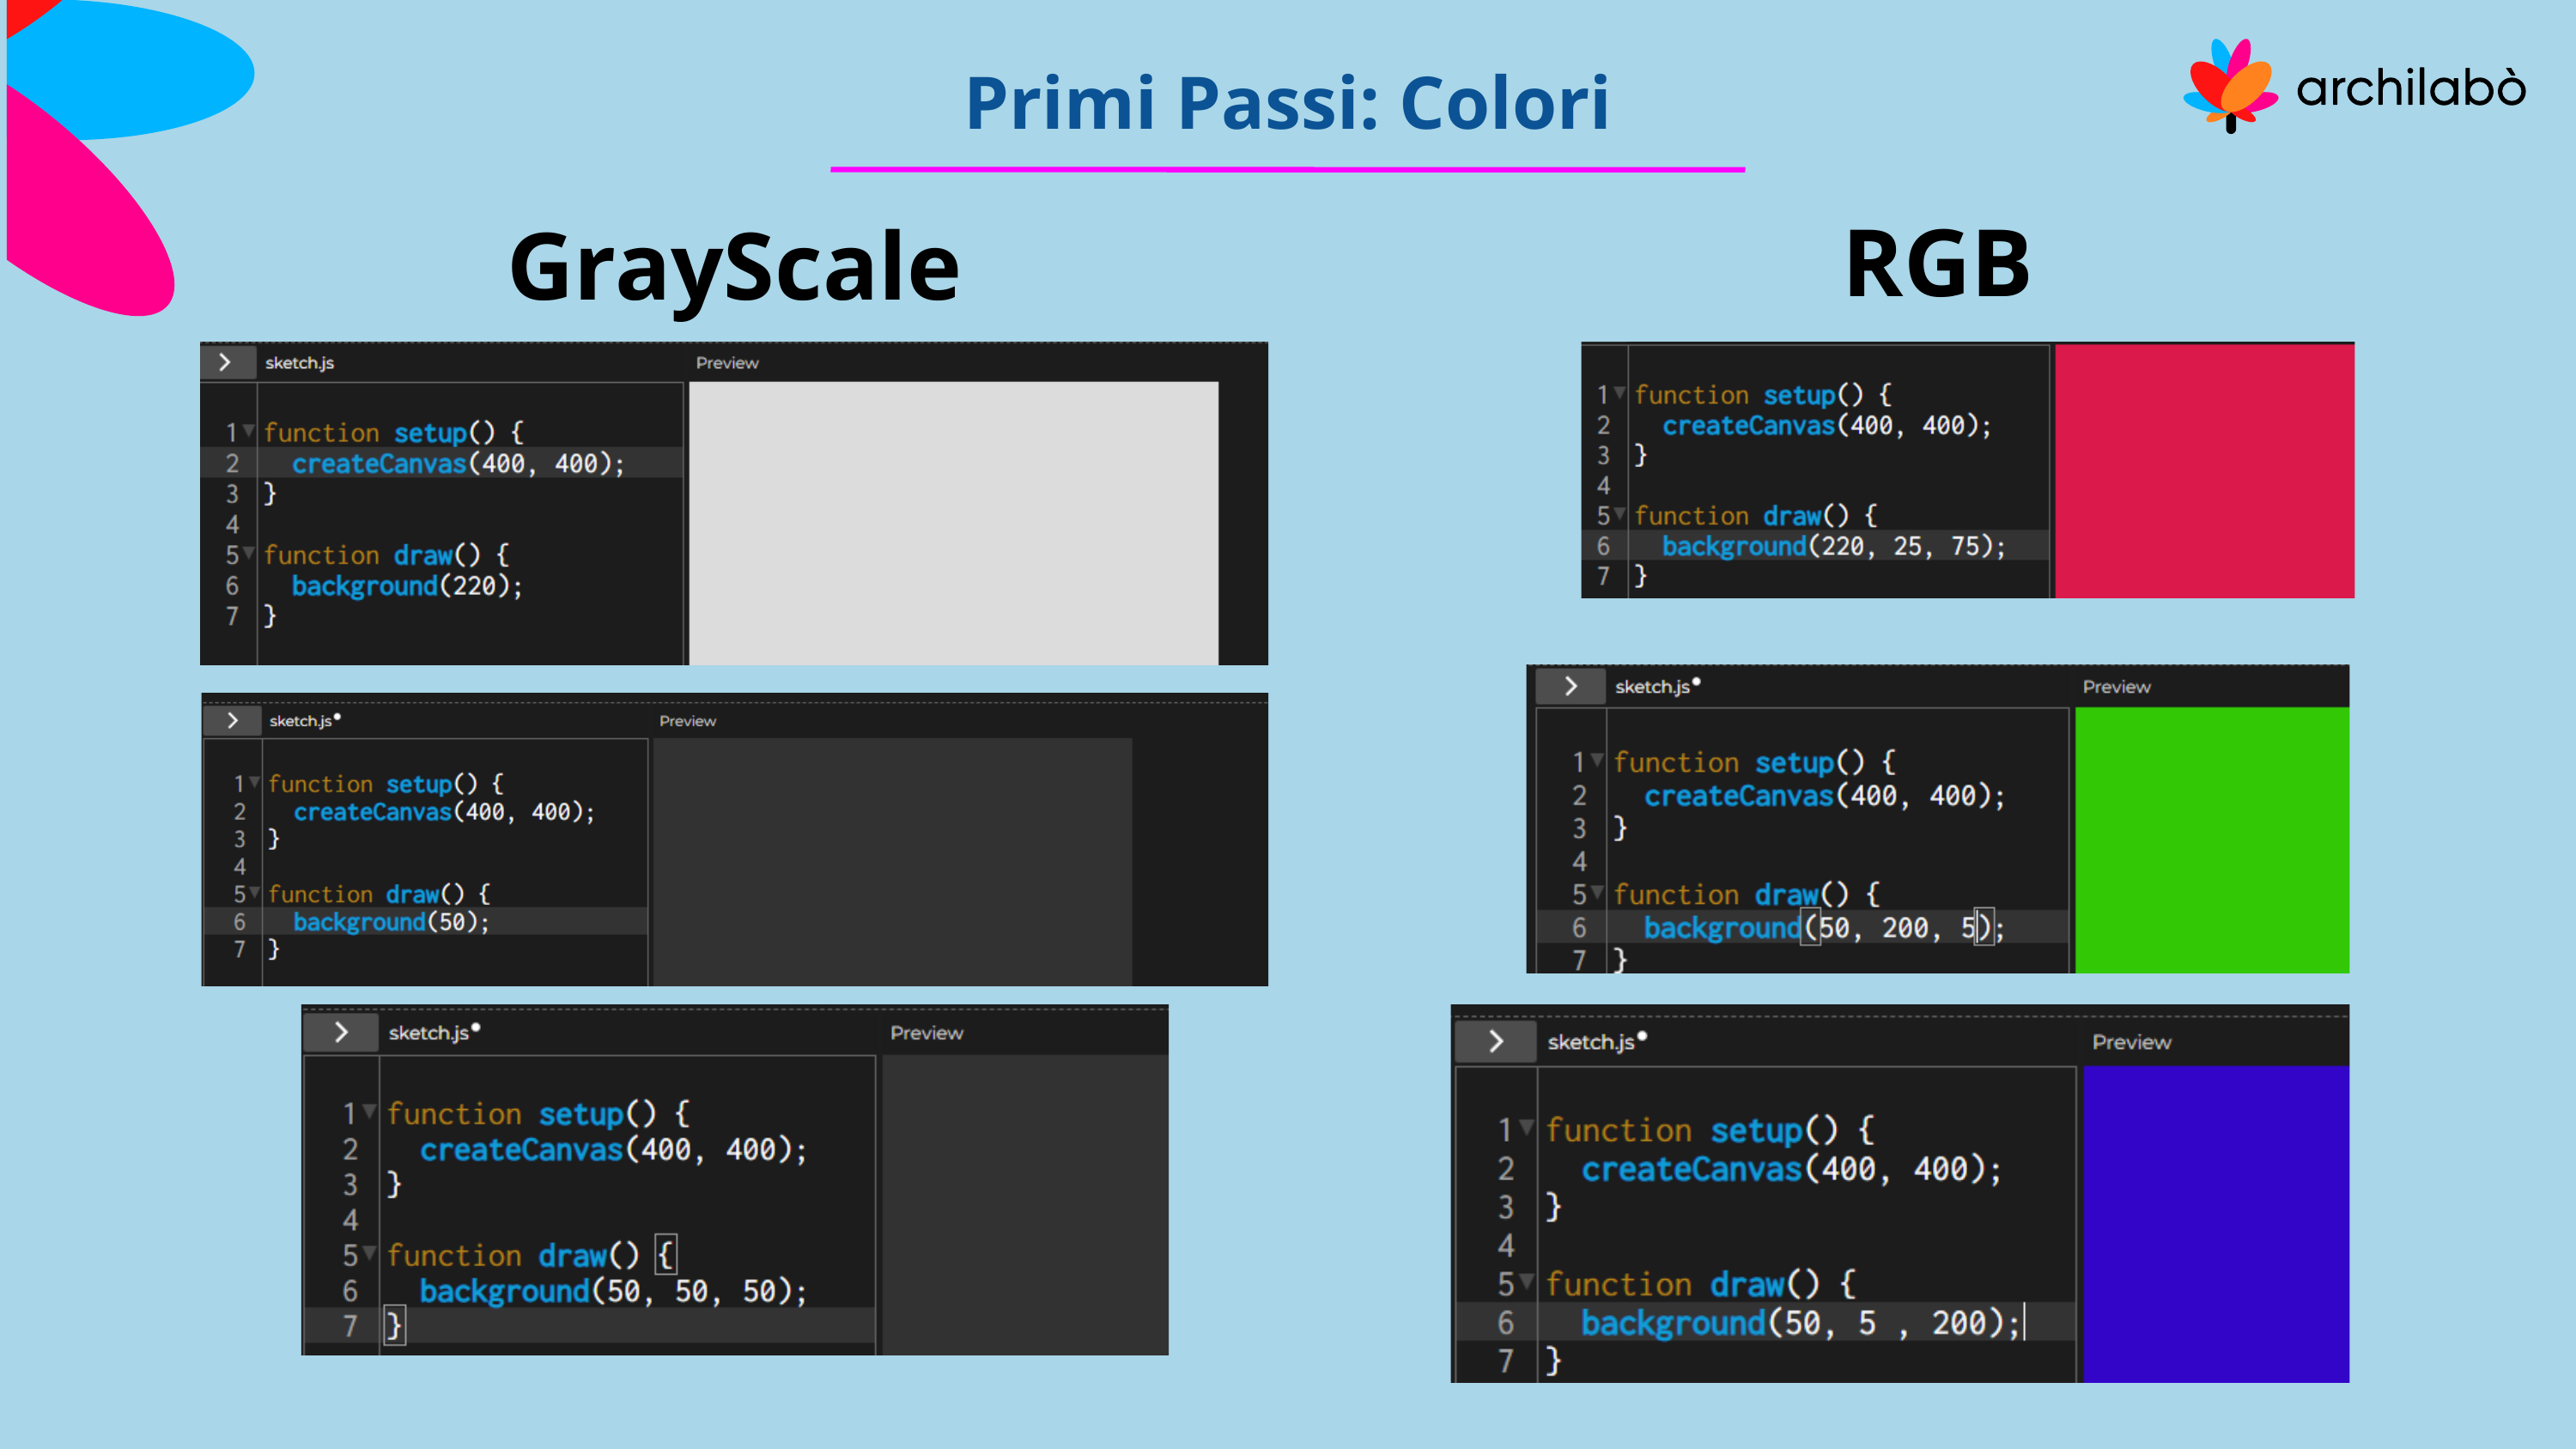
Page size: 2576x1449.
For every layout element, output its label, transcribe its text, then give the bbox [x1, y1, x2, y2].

text_box [301, 1004, 1170, 1355]
text_box RGB [1842, 184, 2034, 315]
text_box [200, 342, 1269, 665]
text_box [0, 0, 262, 324]
text_box [1526, 664, 2350, 973]
text_box GrayScale [506, 188, 964, 319]
text_box Primi Passi: Colori [504, 57, 2072, 144]
text_box [1450, 1004, 2350, 1383]
text_box [201, 693, 1269, 986]
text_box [2176, 32, 2533, 142]
text_box [1581, 342, 2355, 598]
